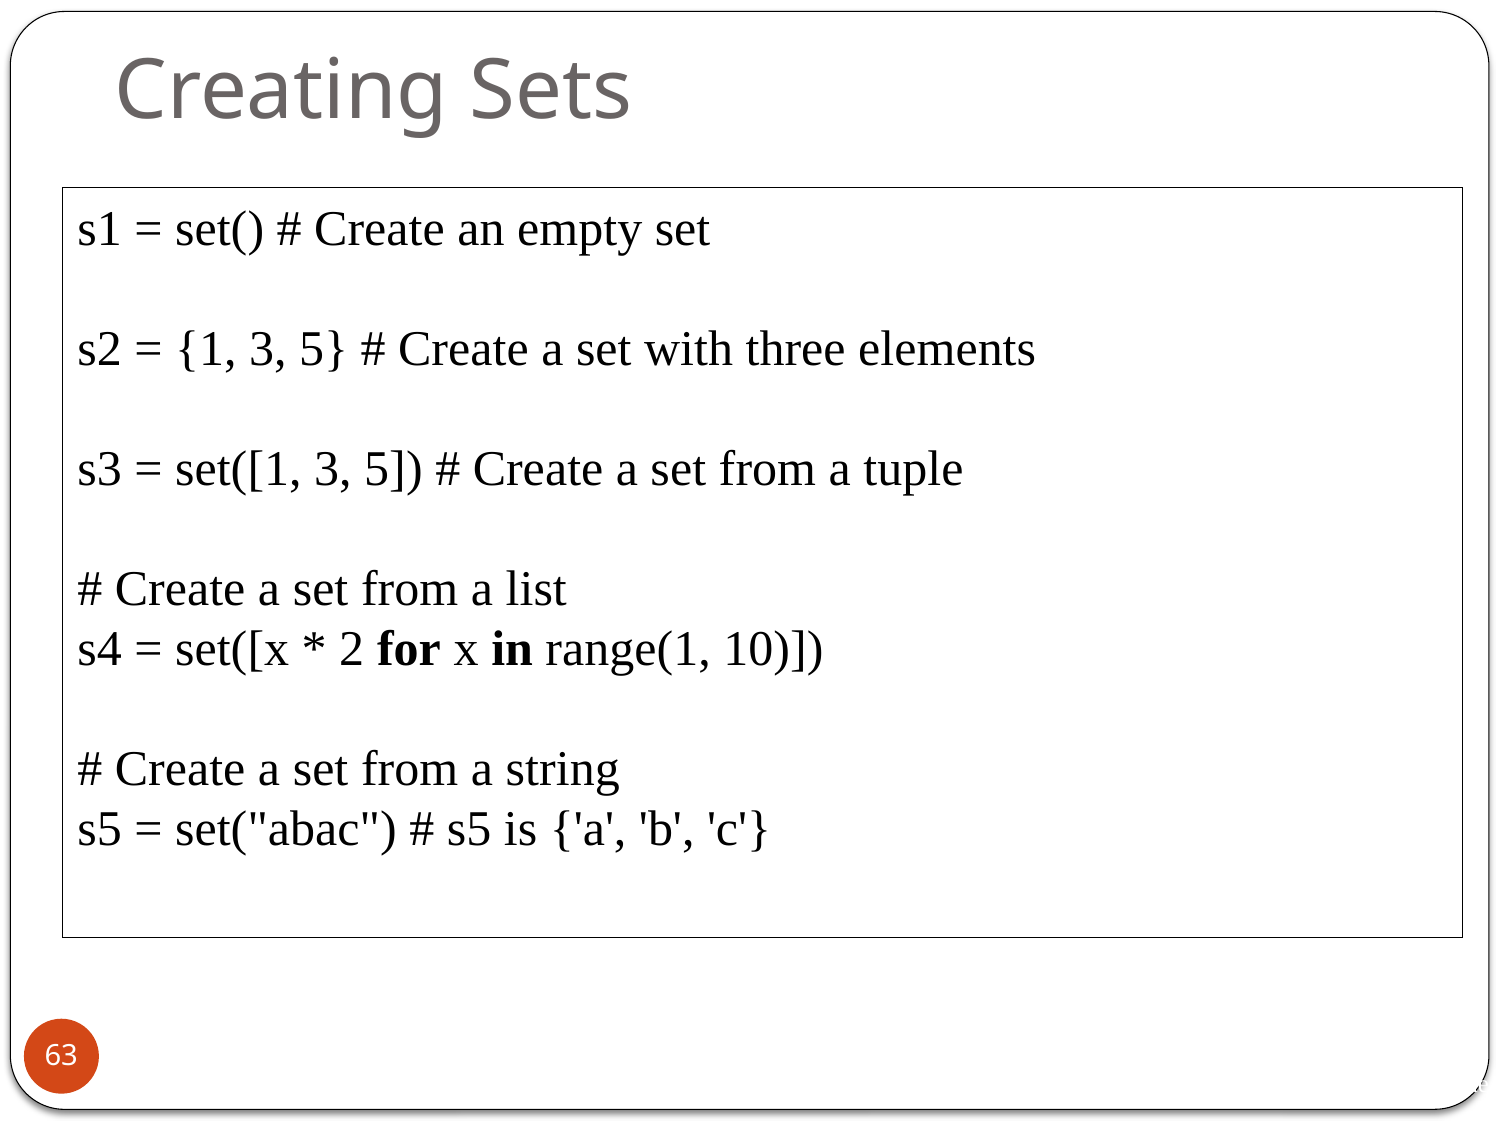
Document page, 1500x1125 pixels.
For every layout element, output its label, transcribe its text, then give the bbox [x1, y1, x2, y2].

text_box s1 = set() # Create an empty set s2 = {1, 3, 5} # Create a set with three elements s3 = set([1, 3, 5]) # Create a set from a tuple # Create a set from a list s4 = set([x * 2 for x in range(1, 10)]) # Create a set from a string s5 = set("abac") # s5 is {'a', 'b', 'c'} [62, 187, 1463, 938]
slide_number 63 [23, 1018, 99, 1094]
title Creating Sets [99, 50, 1375, 150]
